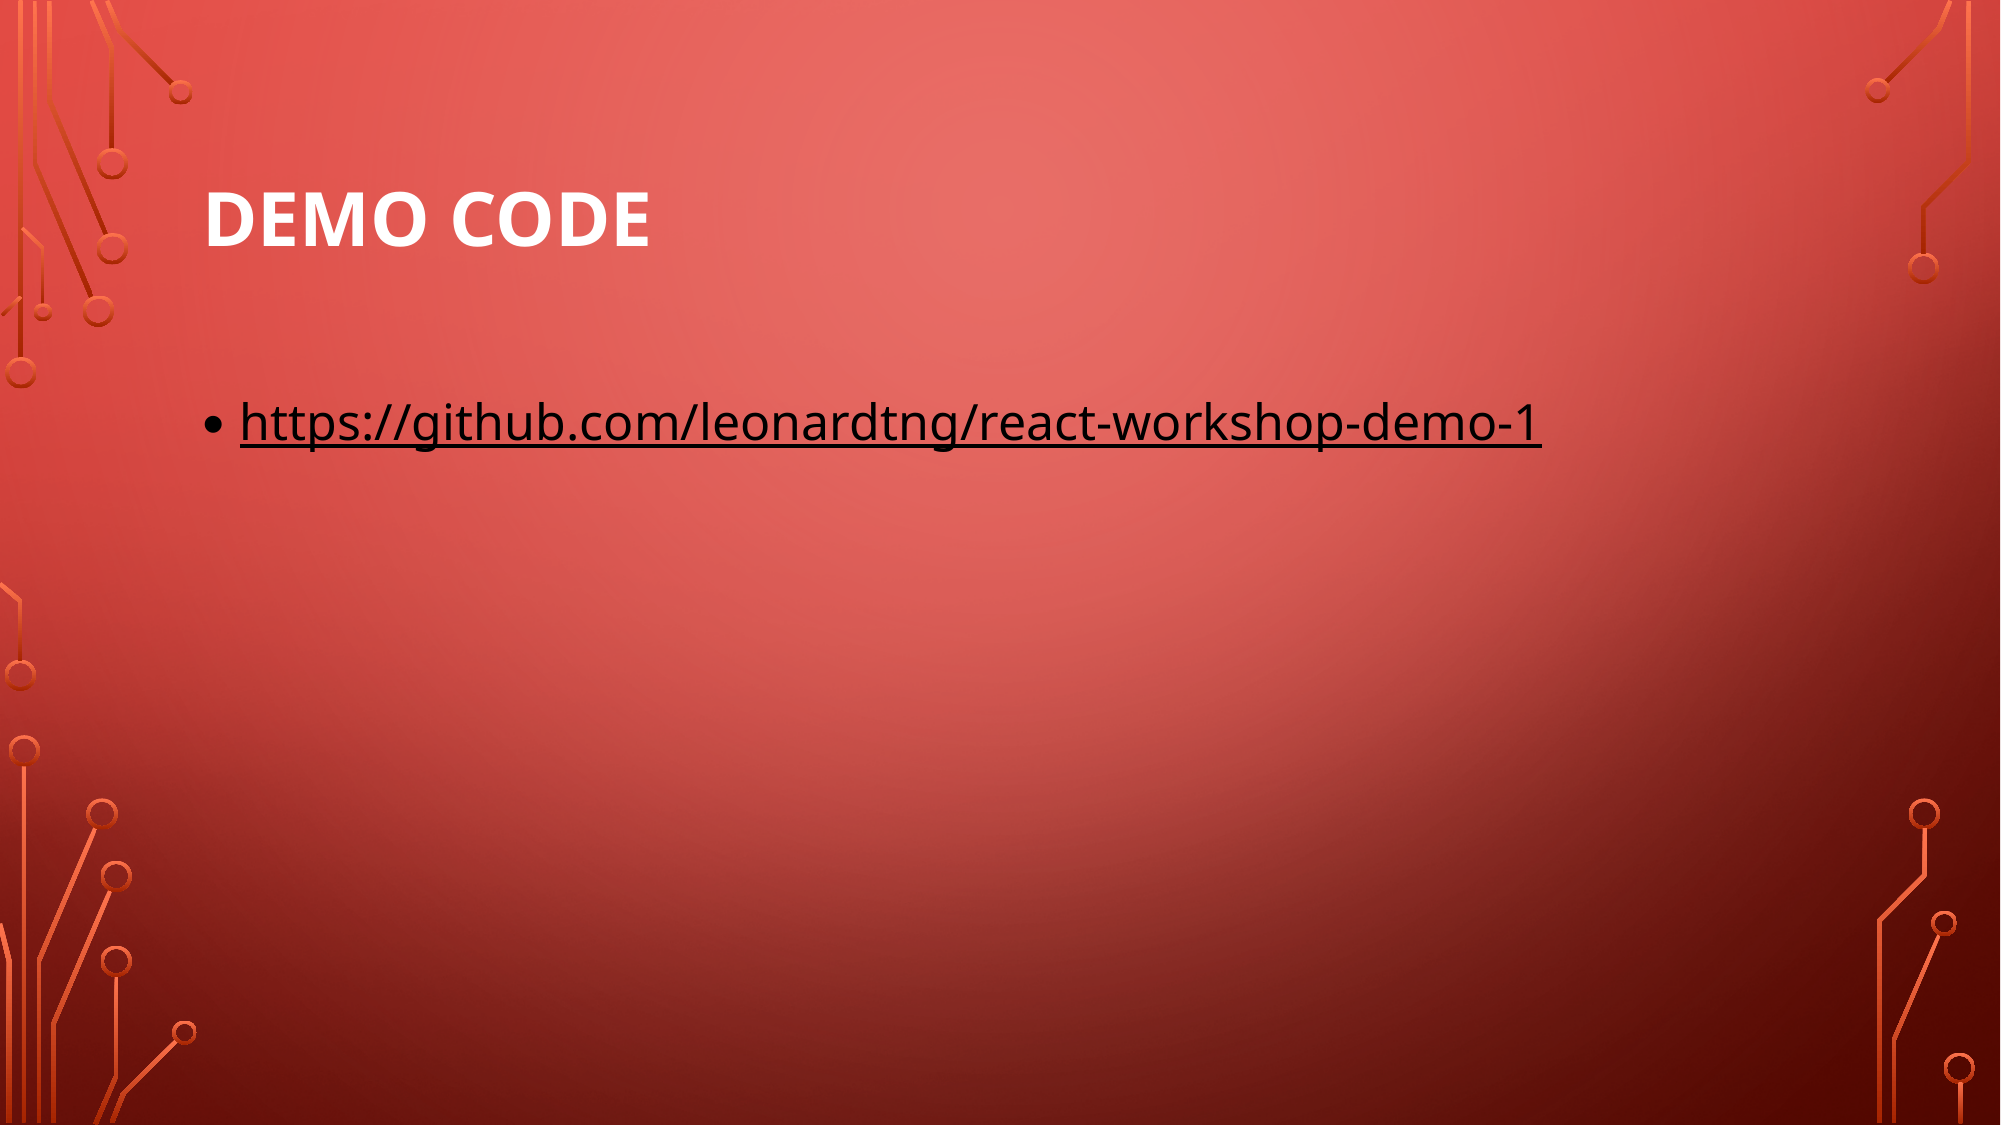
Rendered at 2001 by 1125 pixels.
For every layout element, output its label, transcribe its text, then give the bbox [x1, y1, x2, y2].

title Demo Code [187, 101, 1813, 344]
list https://github.com/leonardtng/react-workshop-demo-1 [187, 369, 1813, 950]
